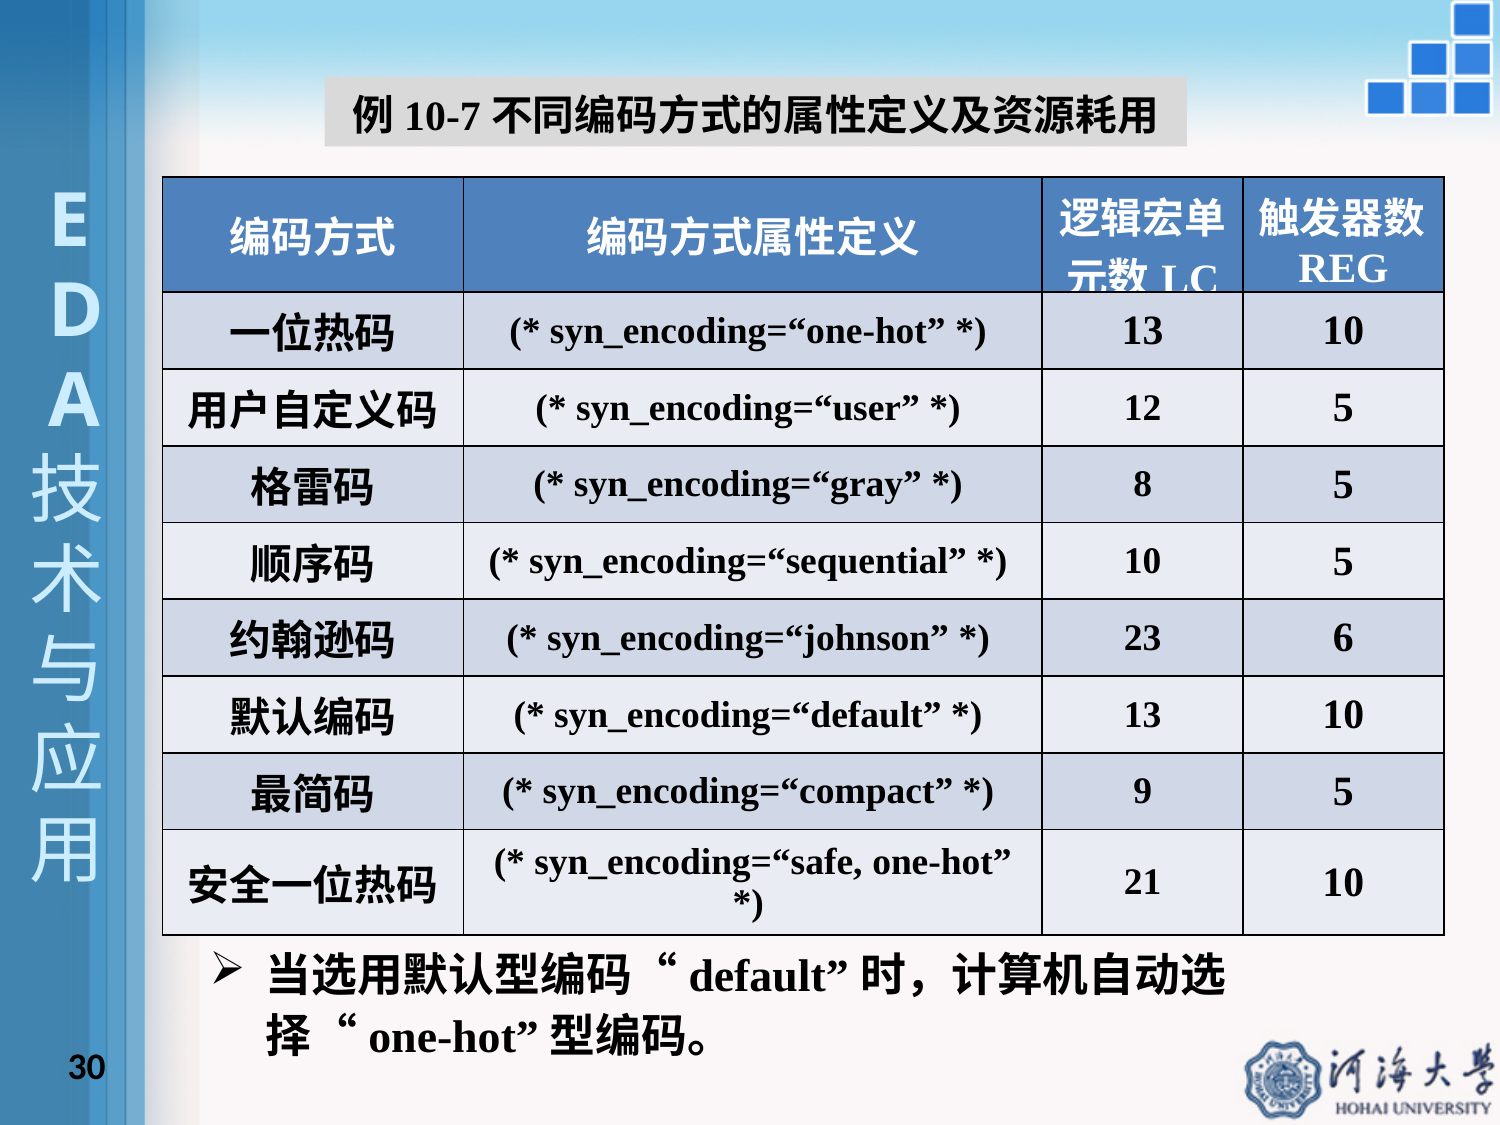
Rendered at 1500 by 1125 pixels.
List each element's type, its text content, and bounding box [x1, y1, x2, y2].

table_cell (* syn_encoding=“one-hot” *) [464, 293, 1041, 368]
table_cell 10 [1244, 677, 1443, 752]
table_header 触发器数REG [1244, 178, 1443, 291]
table_cell (* syn_encoding=“safe, one-hot” *) [464, 830, 1041, 934]
table_cell 5 [1244, 523, 1443, 598]
table_cell 默认编码 [163, 677, 463, 752]
table_cell 最简码 [163, 754, 463, 829]
table_cell (* syn_encoding=“default” *) [464, 677, 1041, 752]
table_cell 10 [1043, 523, 1242, 598]
table_cell (* syn_encoding=“gray” *) [464, 447, 1041, 522]
table_cell 格雷码 [163, 447, 463, 522]
table_cell 顺序码 [163, 523, 463, 598]
table_cell 安全一位热码 [163, 830, 463, 934]
table_cell 5 [1244, 754, 1443, 829]
table_cell 8 [1043, 447, 1242, 522]
table_cell 用户自定义码 [163, 370, 463, 445]
table_cell 一位热码 [163, 293, 463, 368]
table_header 编码方式 [163, 178, 463, 291]
table_cell (* syn_encoding=“johnson” *) [464, 600, 1041, 675]
table_cell 10 [1244, 830, 1443, 934]
table_cell 5 [1244, 447, 1443, 522]
text_box E D A技术与应用 [14, 164, 136, 900]
table_cell 13 [1043, 677, 1242, 752]
table_cell 12 [1043, 370, 1242, 445]
text_box 当选用默认型编码“default”时，计算机自动选择“one-hot”型编码。 [194, 936, 1412, 1069]
table_cell 10 [1244, 293, 1443, 368]
text_box 30 [53, 1035, 148, 1103]
text_box 例10-7不同编码方式的属性定义及资源耗用 [324, 76, 1187, 147]
picture [0, 0, 1500, 1125]
table_cell 9 [1043, 754, 1242, 829]
table_cell 21 [1043, 830, 1242, 934]
table_cell (* syn_encoding=“sequential” *) [464, 523, 1041, 598]
table_cell 23 [1043, 600, 1242, 675]
table_cell 5 [1244, 370, 1443, 445]
table_cell 约翰逊码 [163, 600, 463, 675]
table_header 逻辑宏单元数LC [1043, 178, 1242, 291]
table_cell (* syn_encoding=“user” *) [464, 370, 1041, 445]
table_cell 6 [1244, 600, 1443, 675]
table_header 编码方式属性定义 [464, 178, 1041, 291]
table_cell 13 [1043, 293, 1242, 368]
table_cell (* syn_encoding=“compact” *) [464, 754, 1041, 829]
